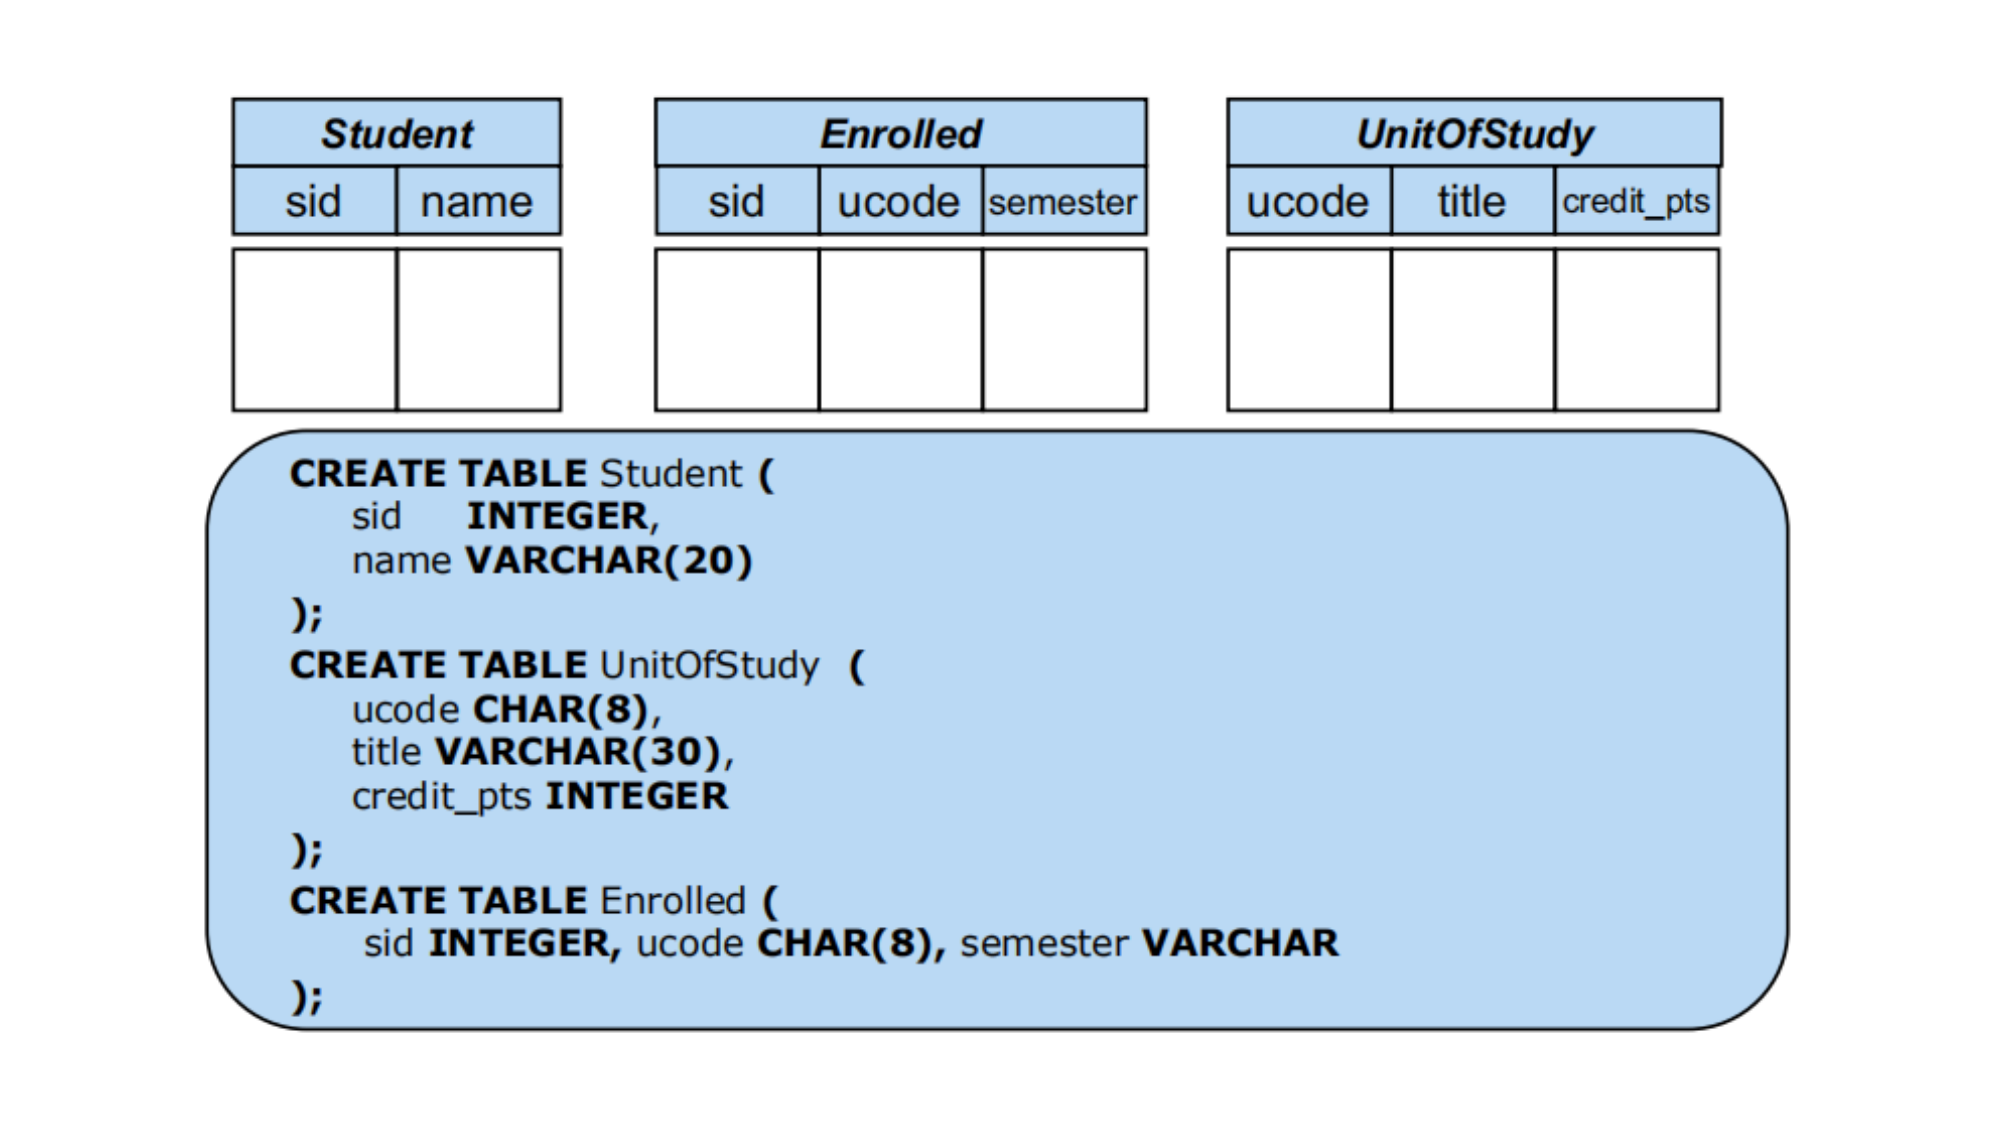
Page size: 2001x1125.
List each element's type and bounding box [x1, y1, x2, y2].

picture [183, 86, 1817, 1039]
